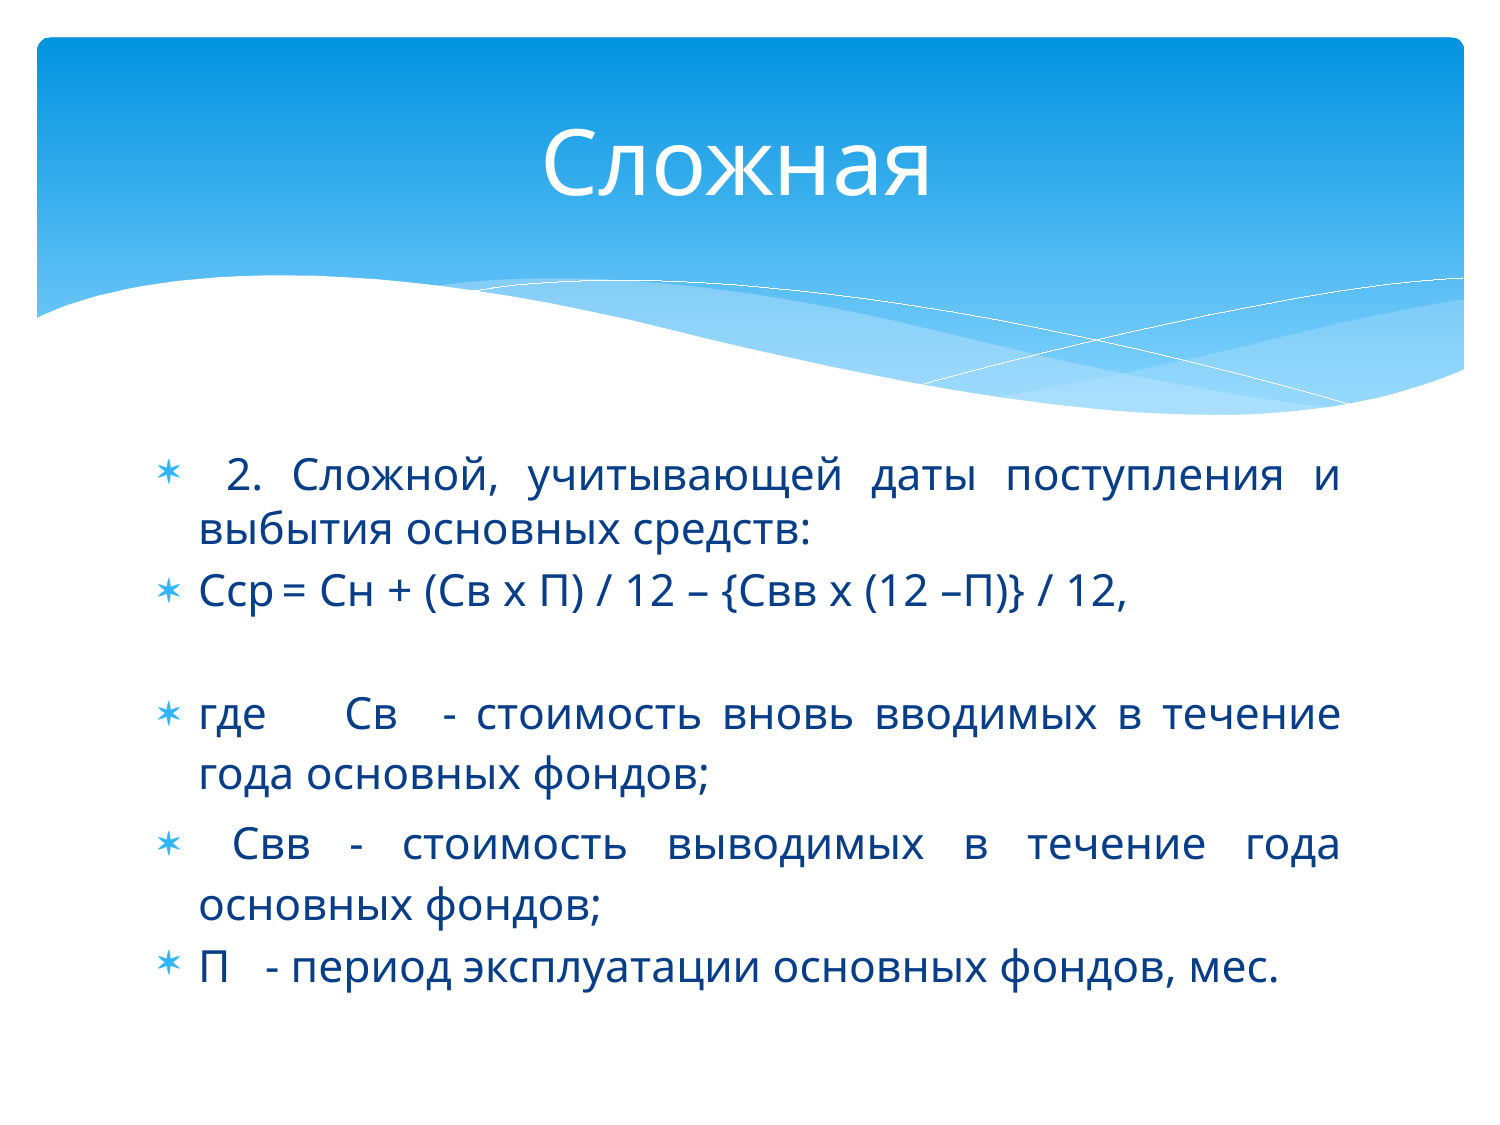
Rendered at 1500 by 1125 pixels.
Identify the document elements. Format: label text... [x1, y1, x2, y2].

list 2. Сложной, учитывающей даты поступления и выбытия основных средств: Сср = Сн + (Св х П) / 12 – {Свв х (12 –П)} / 12, где Св - стоимость вновь вводимых в течение года основных фондов; Свв - стоимость выводимых в течение года основных фондов; П - период эксплуатации основных фондов, мес. [143, 438, 1359, 1005]
title Сложная [75, 55, 1425, 261]
